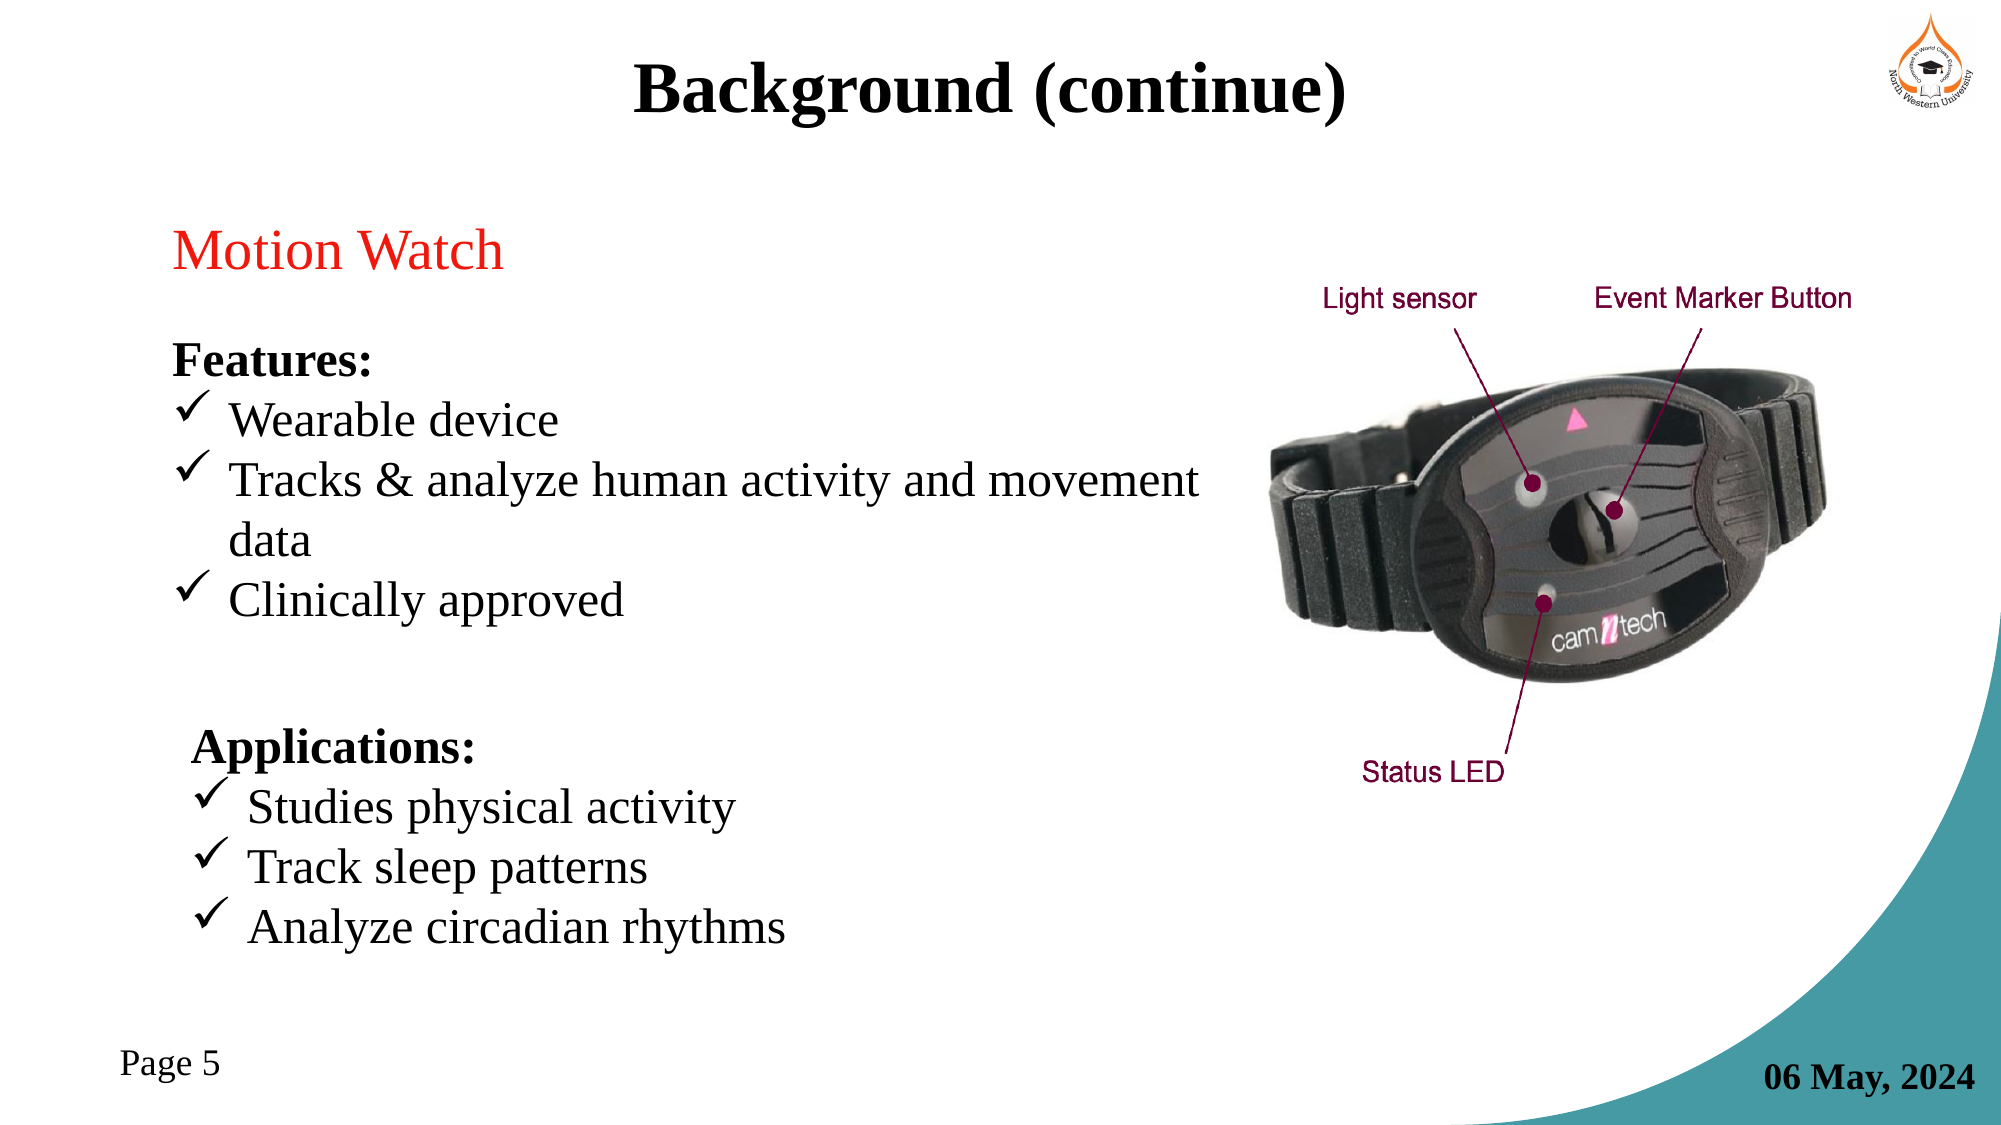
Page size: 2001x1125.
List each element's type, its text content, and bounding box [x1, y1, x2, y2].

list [1188, 206, 1930, 816]
text_box 06 May, 2024 [1748, 1044, 2000, 1105]
text_box Motion Watch [157, 203, 662, 334]
picture [1888, 11, 1974, 109]
text_box Page 5 [104, 1030, 247, 1091]
title Background (continue) [605, 0, 1395, 168]
text_box Features: Wearable device Tracks & analyze human activity and movement data Clinically approved [157, 319, 1188, 680]
text_box Applications: Studies physical activity Track sleep patterns Analyze circadian rhythms [175, 706, 1280, 961]
